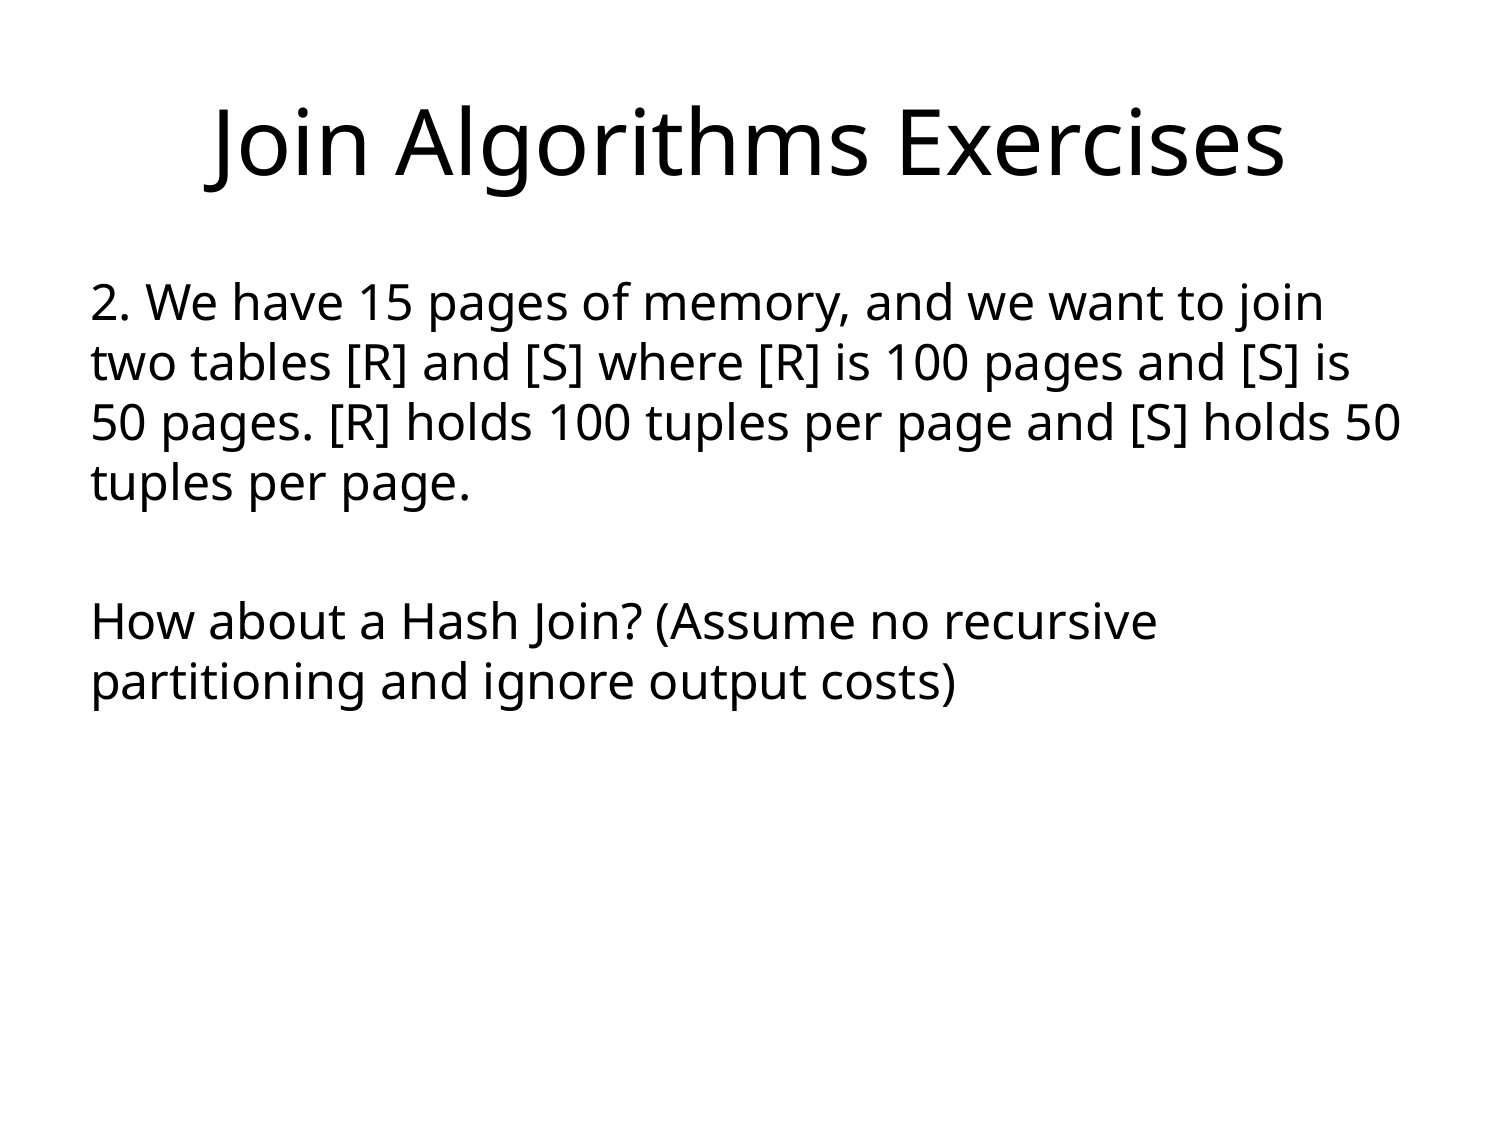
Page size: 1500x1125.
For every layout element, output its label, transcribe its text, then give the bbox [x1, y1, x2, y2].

title Join Algorithms Exercises [75, 45, 1425, 233]
list 2. We have 15 pages of memory, and we want to join two tables [R] and [S] where [R] is 100 pages and [S] is 50 pages. [R] holds 100 tuples per page and [S] holds 50 tuples per page. How about a Hash Join? (Assume no recursive partitioning and ignore output costs) [75, 262, 1425, 971]
